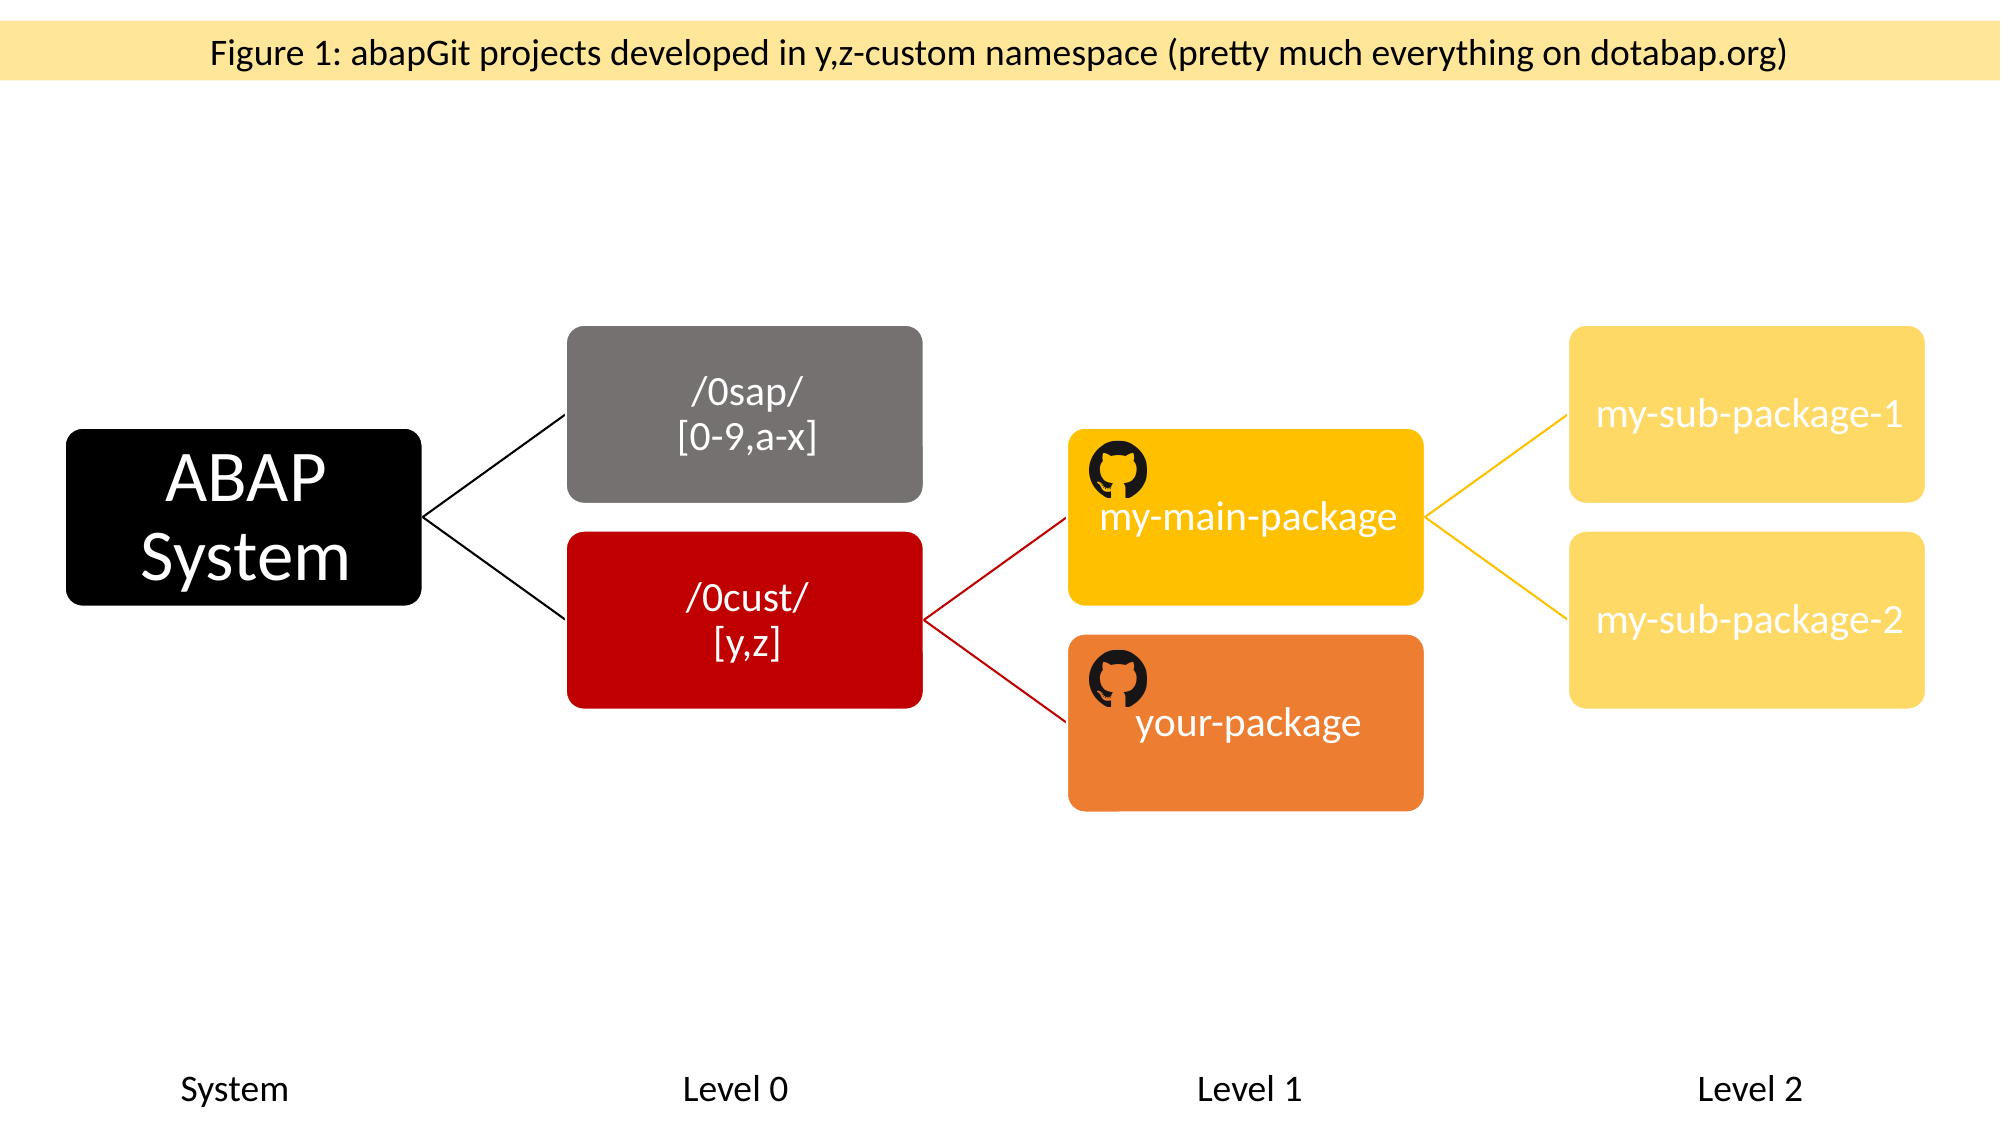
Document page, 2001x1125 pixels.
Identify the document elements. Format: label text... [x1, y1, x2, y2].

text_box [63, 50, 1927, 1087]
picture [1089, 649, 1147, 708]
text_box Figure 1: abapGit projects developed in y,z-custom namespace (pretty much everything on dotabap.org) [0, 20, 2000, 81]
text_box System Level 0 Level 1 Level 2 [0, 1056, 2000, 1116]
picture [1089, 440, 1147, 499]
